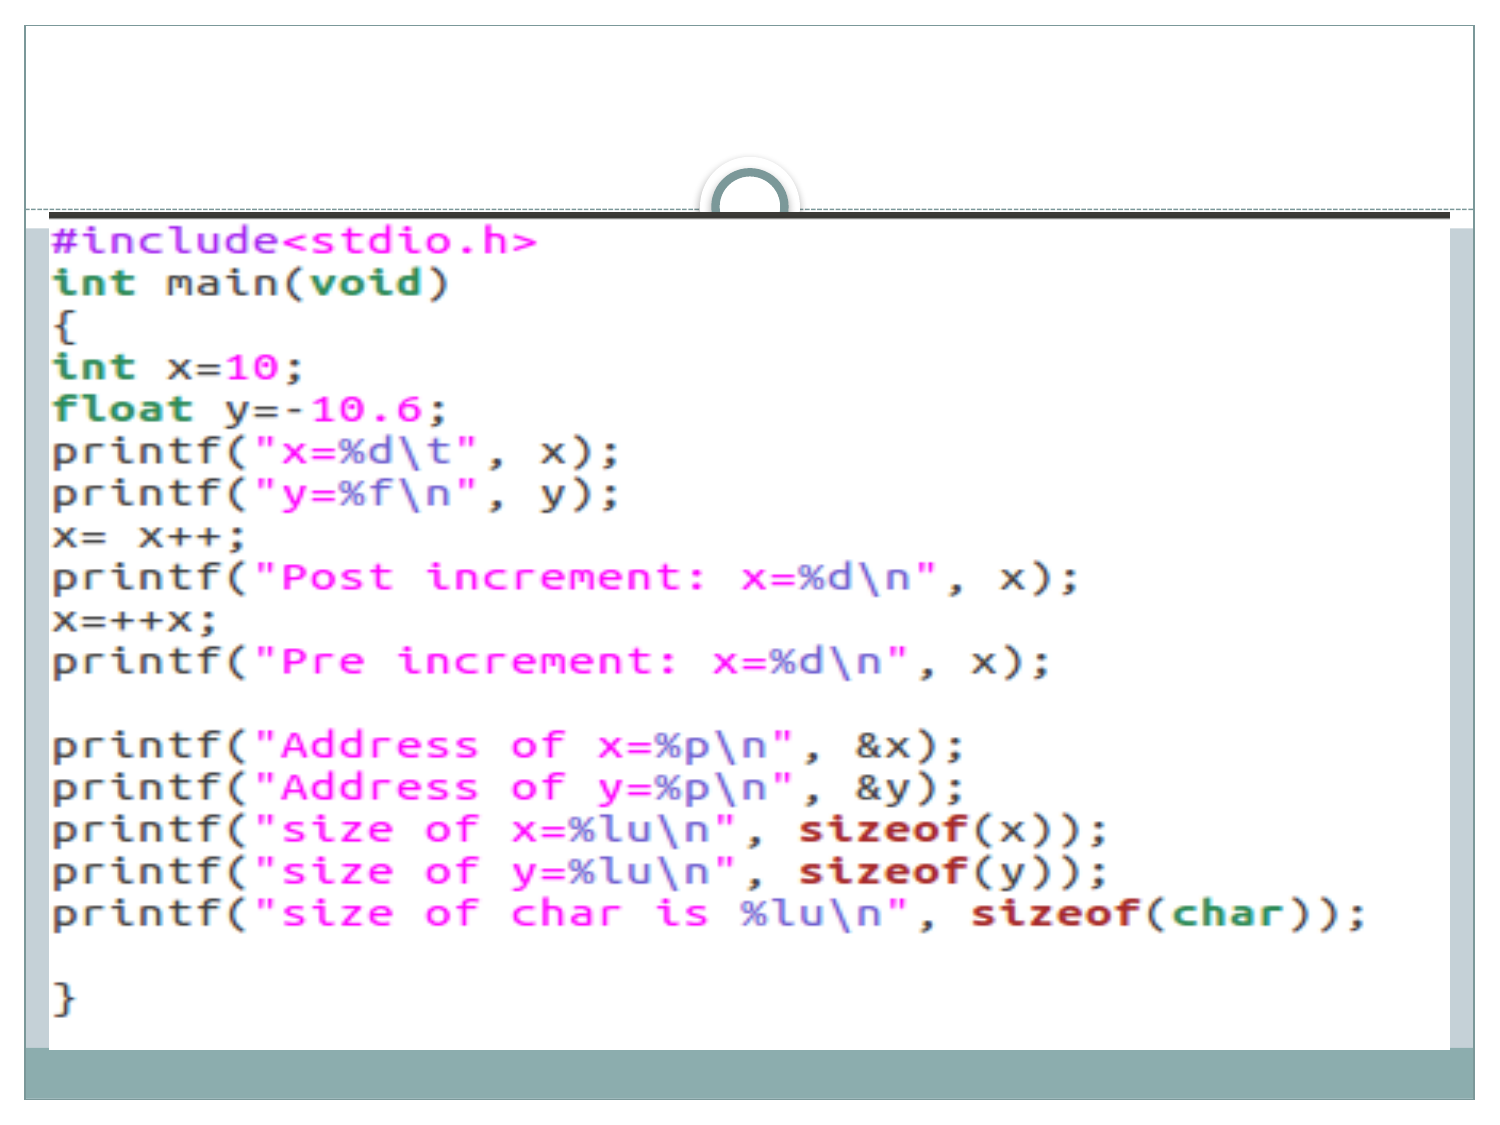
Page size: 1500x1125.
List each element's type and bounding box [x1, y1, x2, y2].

list [49, 212, 1450, 1051]
